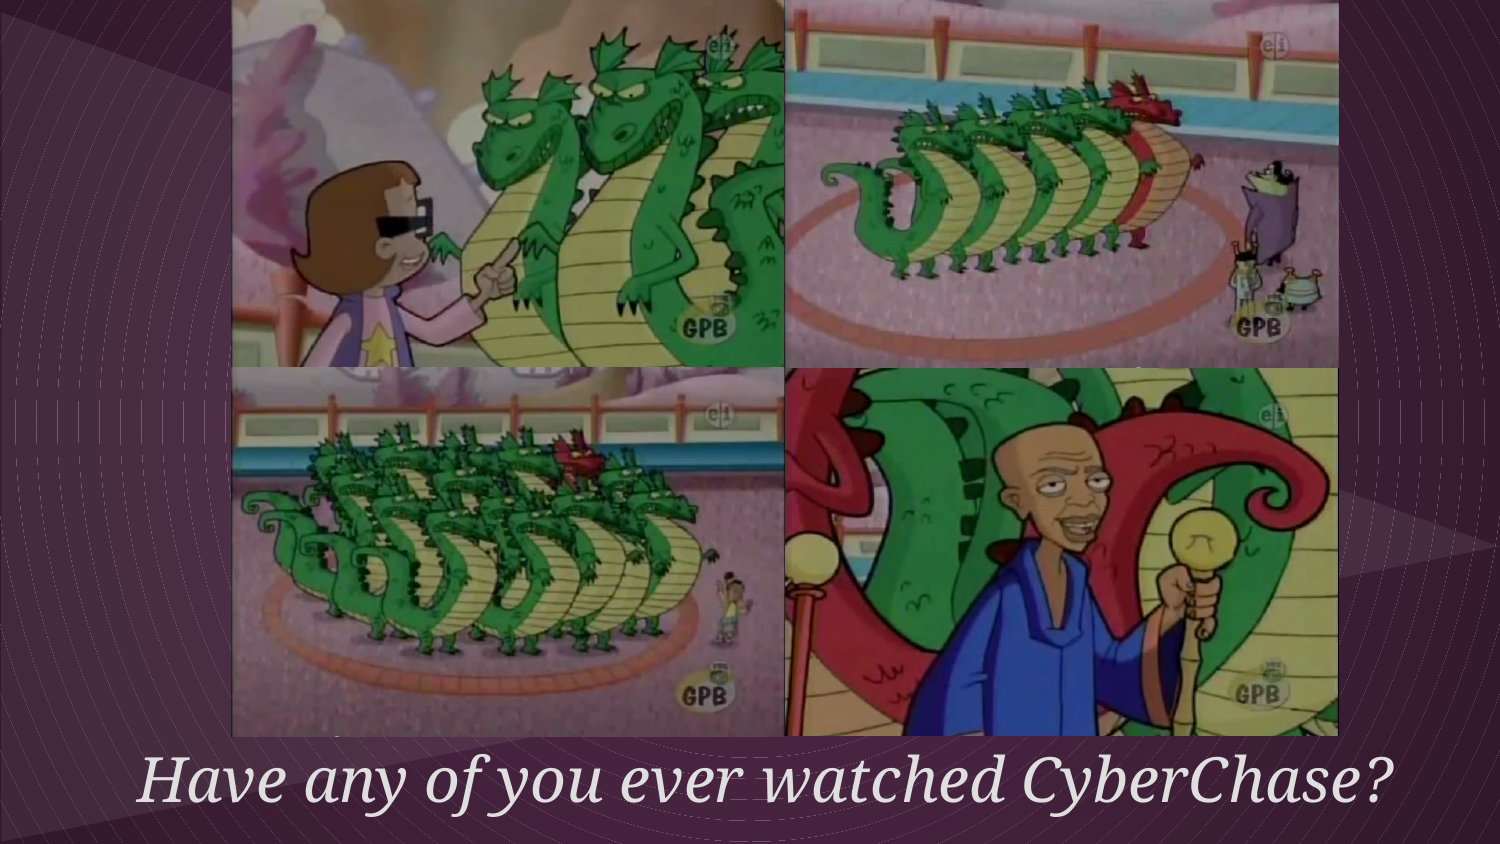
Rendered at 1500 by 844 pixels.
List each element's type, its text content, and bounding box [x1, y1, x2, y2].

list Have any of you ever watched CyberChase? [75, 725, 1425, 809]
picture [230, 0, 1339, 737]
